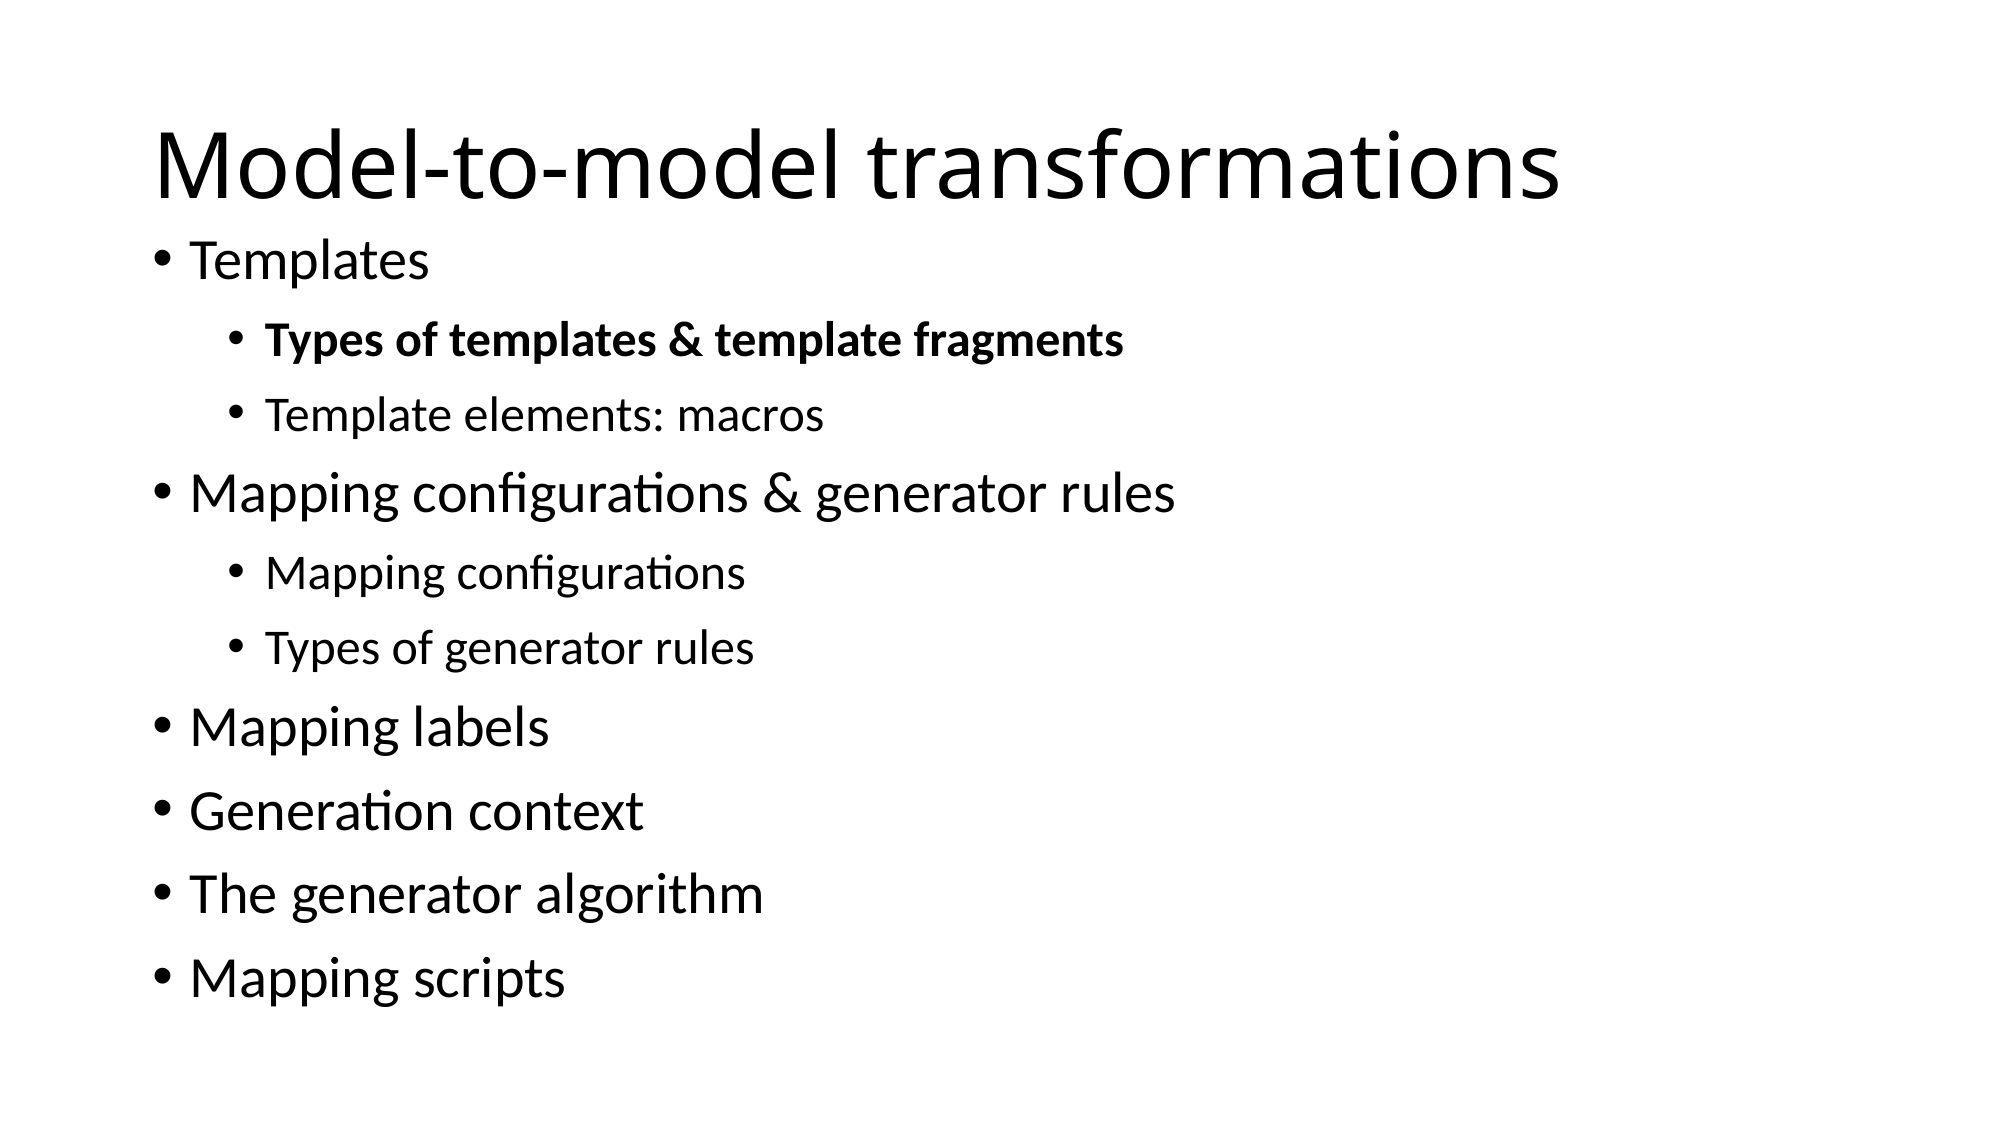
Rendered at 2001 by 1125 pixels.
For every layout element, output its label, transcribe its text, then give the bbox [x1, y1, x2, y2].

list Templates Types of templates & template fragments Template elements: macros Mapping configurations & generator rules Mapping configurations Types of generator rules Mapping labels Generation context The generator algorithm Mapping scripts [137, 221, 1863, 1095]
title Model-to-model transformations [137, 59, 1863, 221]
